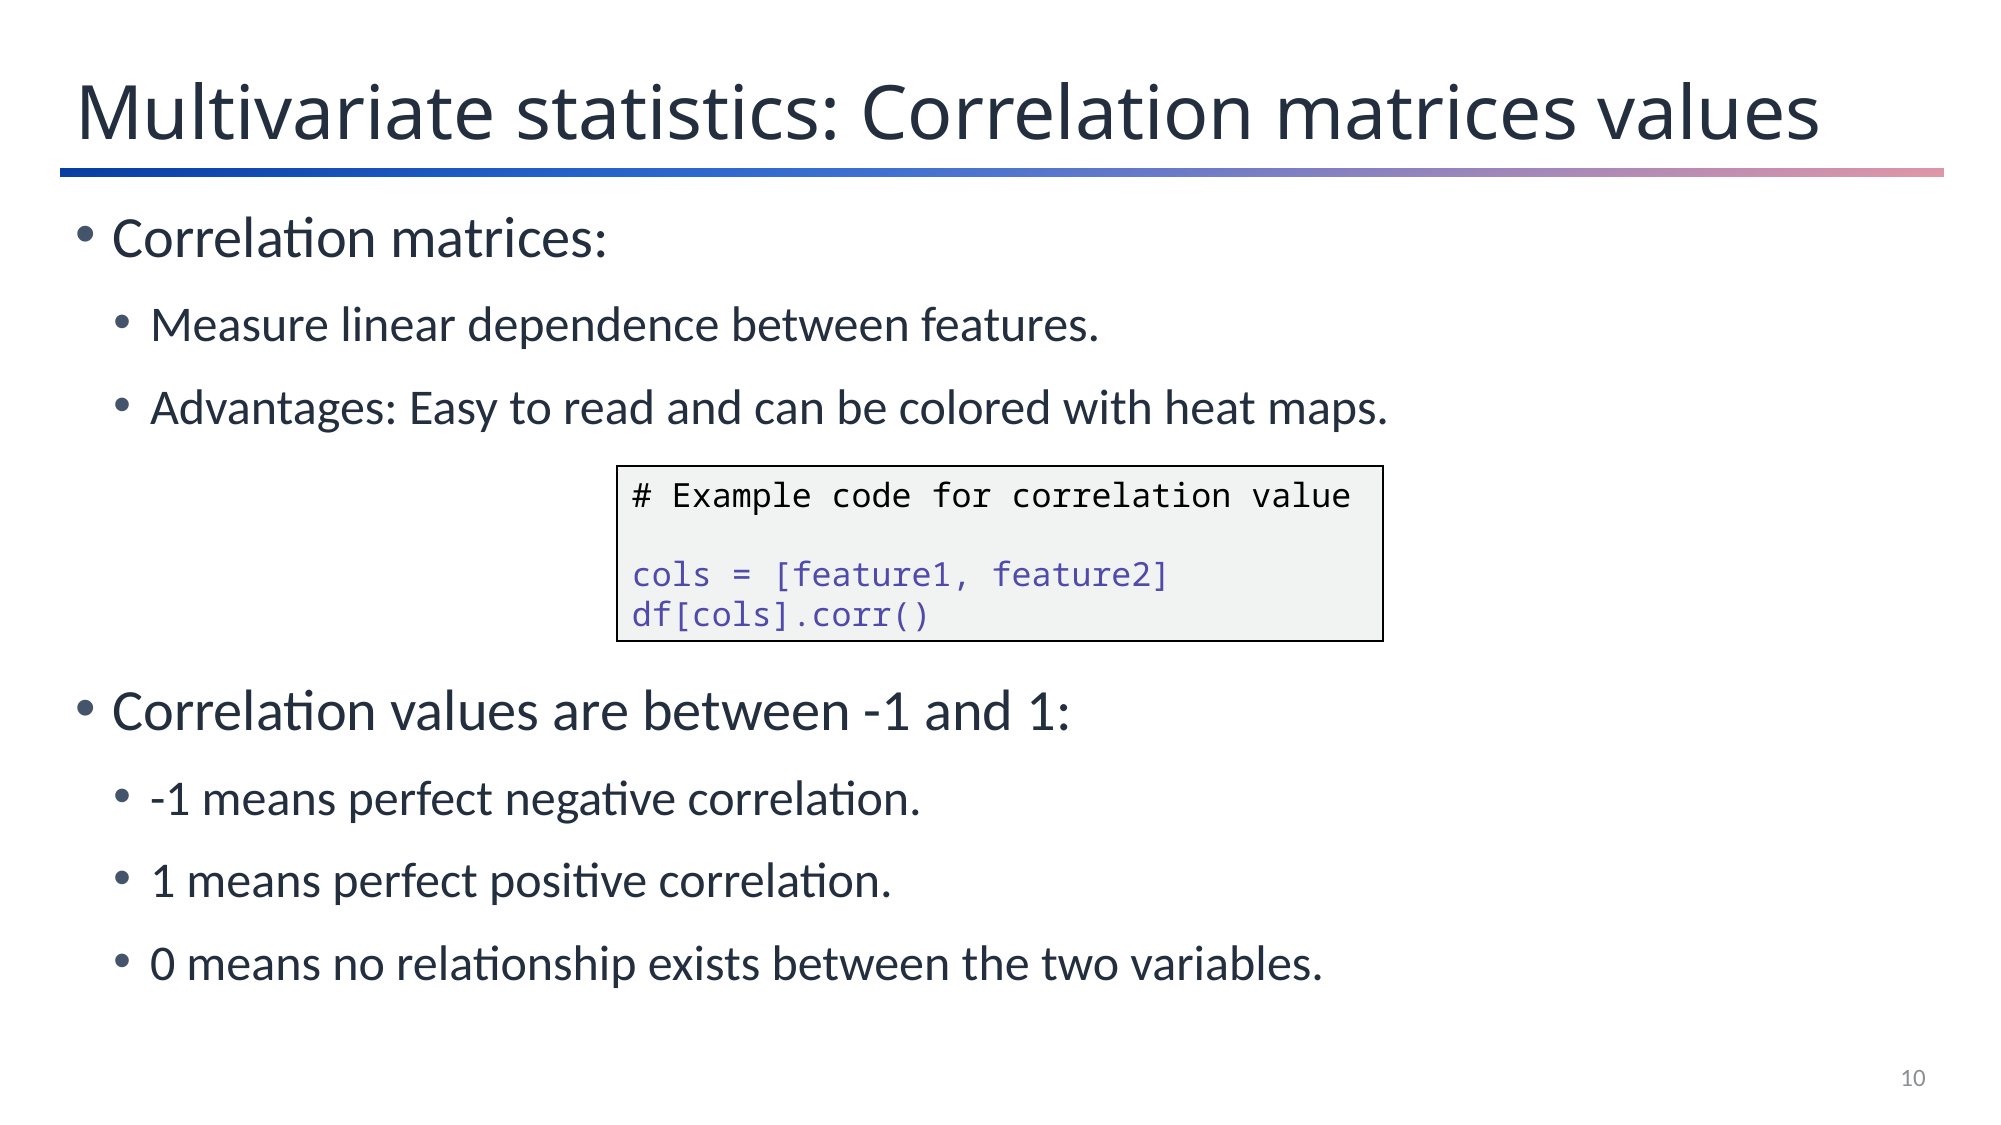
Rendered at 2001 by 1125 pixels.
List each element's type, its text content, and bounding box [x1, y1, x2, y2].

slide_number 10 [1861, 1057, 1941, 1095]
text_box # Example code for correlation value cols = [feature1, feature2] df[cols].corr() [616, 465, 1384, 642]
list Correlation matrices: Measure linear dependence between features. Advantages: Easy to read and can be colored with heat maps. Correlation values are between -1 and 1: -1 means perfect negative correlation. 1 means perfect positive correlation. 0 means no relationship exists between the two variables. [60, 191, 1941, 1055]
picture [60, 168, 1944, 177]
title Multivariate statistics: Correlation matrices values [60, 49, 1941, 170]
